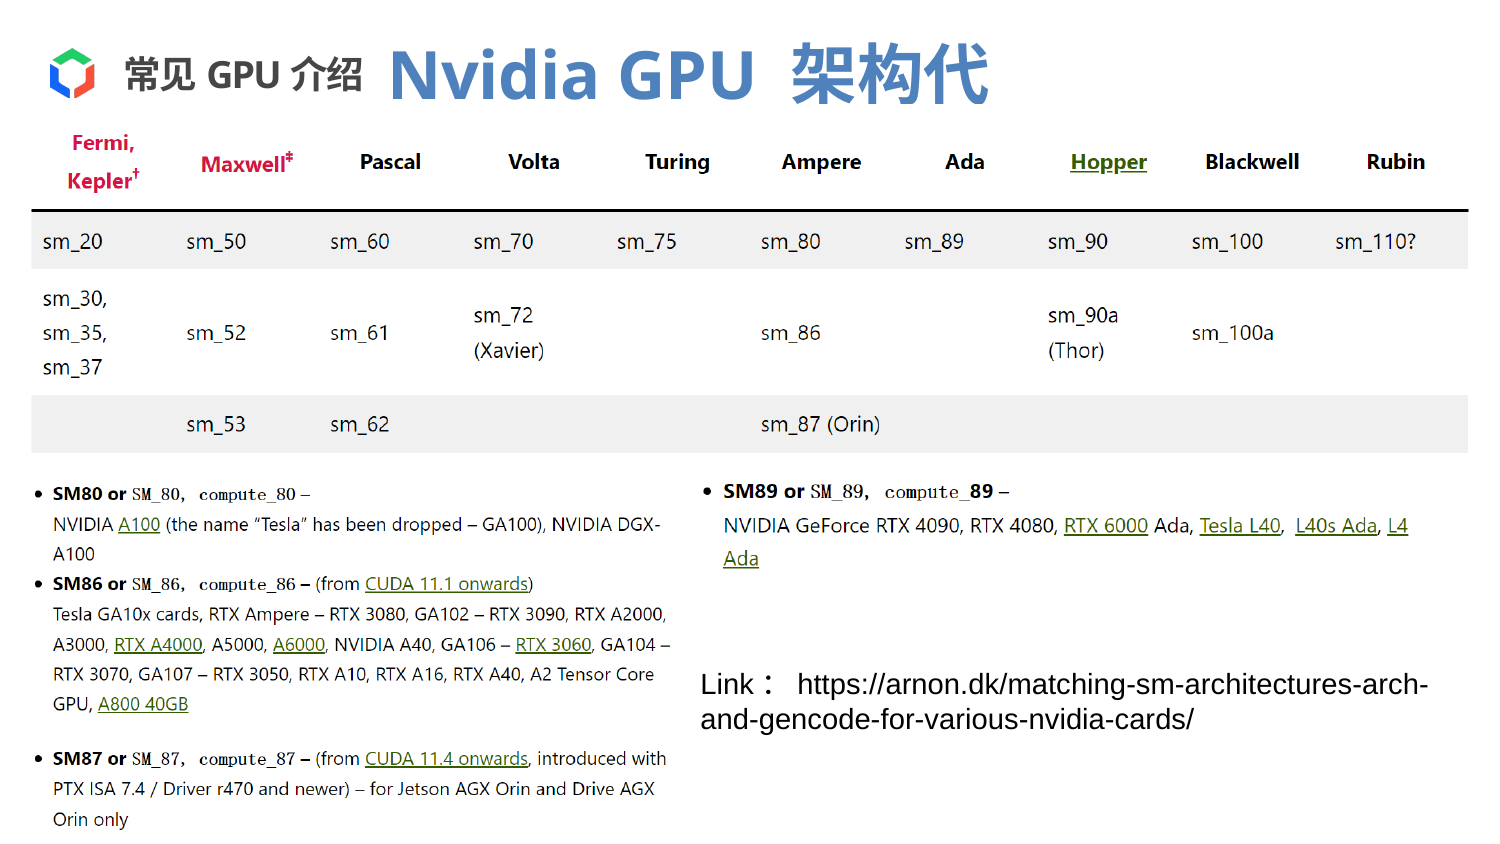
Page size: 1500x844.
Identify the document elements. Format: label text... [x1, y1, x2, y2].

text_box Link：https://arnon.dk/matching-sm-architectures-arch-and-gencode-for-various-nvidia-cards/ [708, 657, 1499, 743]
picture [0, 104, 1500, 834]
text_box Nvidia GPU 架构代号 [362, 25, 1063, 103]
title 常见GPU介绍 [121, 48, 362, 103]
